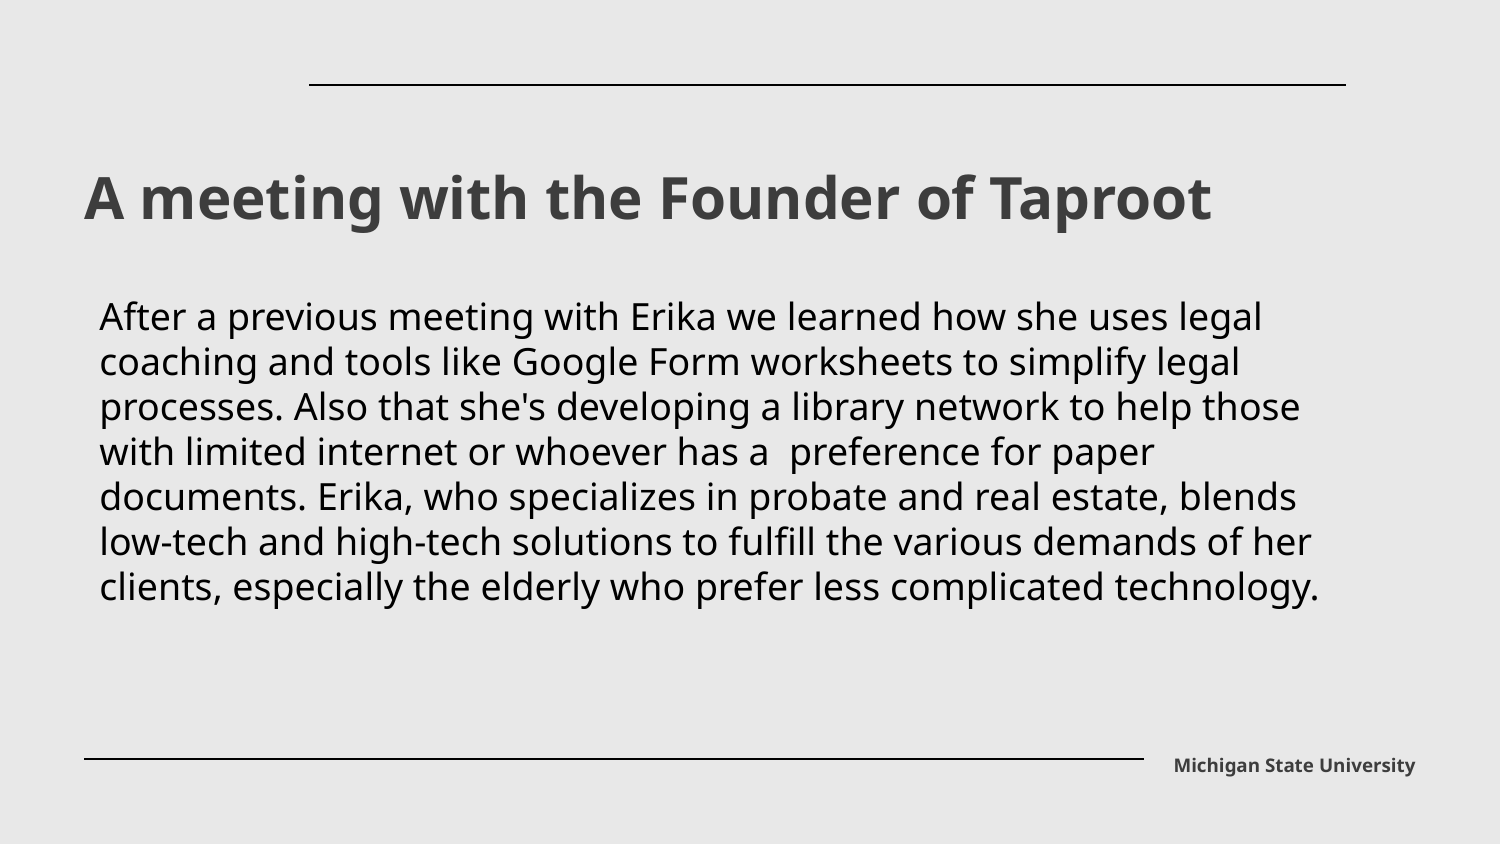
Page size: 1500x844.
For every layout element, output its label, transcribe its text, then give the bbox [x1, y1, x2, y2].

text_box Michigan State University [1173, 742, 1416, 776]
text_box After a previous meeting with Erika we learned how she uses legal coaching and tools like Google Form worksheets to simplify legal processes. Also that she's developing a library network to help those with limited internet or whoever has a preference for paper documents. Erika, who specializes in probate and real estate, blends low-tech and high-tech solutions to fulfill the various demands of her clients, especially the elderly who prefer less complicated technology. [84, 277, 1386, 668]
text_box A meeting with the Founder of Taproot [84, 146, 1302, 231]
